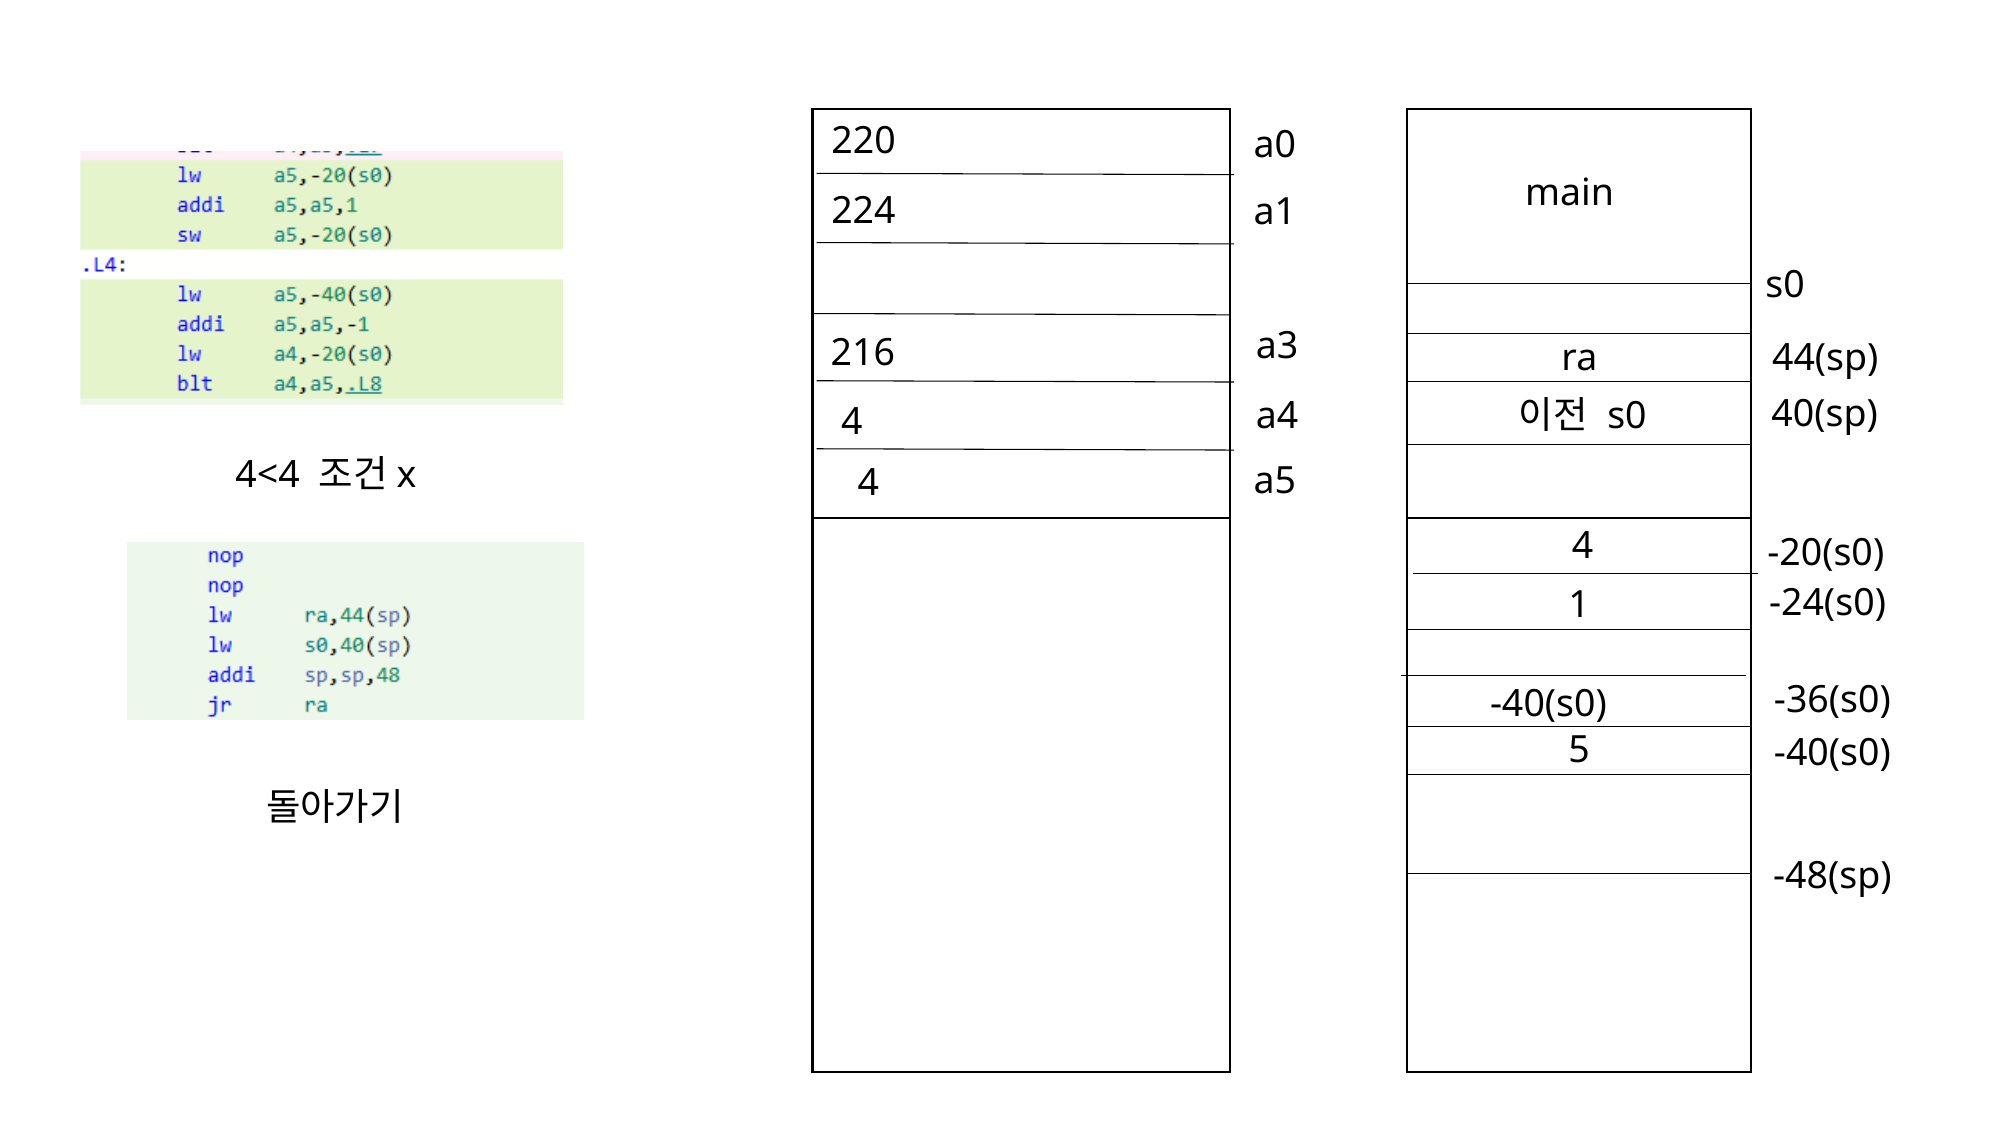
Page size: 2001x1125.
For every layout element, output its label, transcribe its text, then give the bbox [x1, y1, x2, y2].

text_box [1406, 382, 1546, 444]
text_box [1406, 284, 1752, 333]
text_box [1406, 775, 1752, 873]
text_box 40(sp) [1756, 381, 1893, 442]
text_box -40(s0) [1465, 676, 1622, 726]
text_box [811, 108, 1231, 1073]
text_box a3 [1241, 313, 1314, 374]
text_box a0 [1238, 112, 1311, 173]
text_box 4 [843, 450, 1101, 511]
text_box ra [1546, 325, 1612, 333]
text_box [1406, 874, 1752, 1073]
text_box 돌아가기 [251, 775, 563, 836]
text_box -36(s0) [1759, 667, 1906, 720]
text_box [1406, 108, 1752, 283]
picture [127, 542, 584, 720]
text_box a1 [1238, 179, 1311, 240]
text_box 216 [815, 320, 1101, 381]
text_box [1406, 727, 1553, 773]
text_box [1609, 519, 1752, 573]
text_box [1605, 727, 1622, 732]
text_box a5 [1238, 448, 1311, 509]
text_box -24(s0) [1754, 570, 1902, 631]
text_box 이전 s0 [1504, 383, 1662, 444]
text_box 1 [1553, 574, 1605, 629]
text_box [1612, 382, 1752, 444]
text_box 44(sp) [1757, 325, 1894, 386]
text_box [1406, 445, 1752, 517]
text_box [1605, 727, 1752, 773]
text_box -40(s0) [1465, 727, 1553, 732]
text_box -40(s0) [1759, 720, 1906, 781]
text_box -48(sp) [1758, 843, 1907, 904]
text_box 4<4 조건x [220, 442, 532, 503]
text_box a4 [1241, 383, 1314, 444]
text_box 224 [816, 178, 1092, 239]
text_box 5 [1553, 727, 1605, 773]
text_box 4 [826, 389, 1084, 448]
text_box [1605, 574, 1752, 629]
picture [79, 151, 563, 405]
text_box -20(s0) [1752, 520, 1900, 573]
text_box [1406, 519, 1557, 629]
text_box [1406, 630, 1752, 726]
text_box 5 [1553, 717, 1605, 726]
text_box [1406, 334, 1546, 381]
text_box ra [1546, 334, 1612, 381]
text_box [1612, 334, 1752, 381]
text_box s0 [1750, 252, 1820, 313]
text_box 4 [1557, 519, 1609, 573]
text_box ra [1546, 382, 1612, 386]
text_box 220 [816, 108, 1084, 168]
text_box main [1510, 160, 1629, 221]
